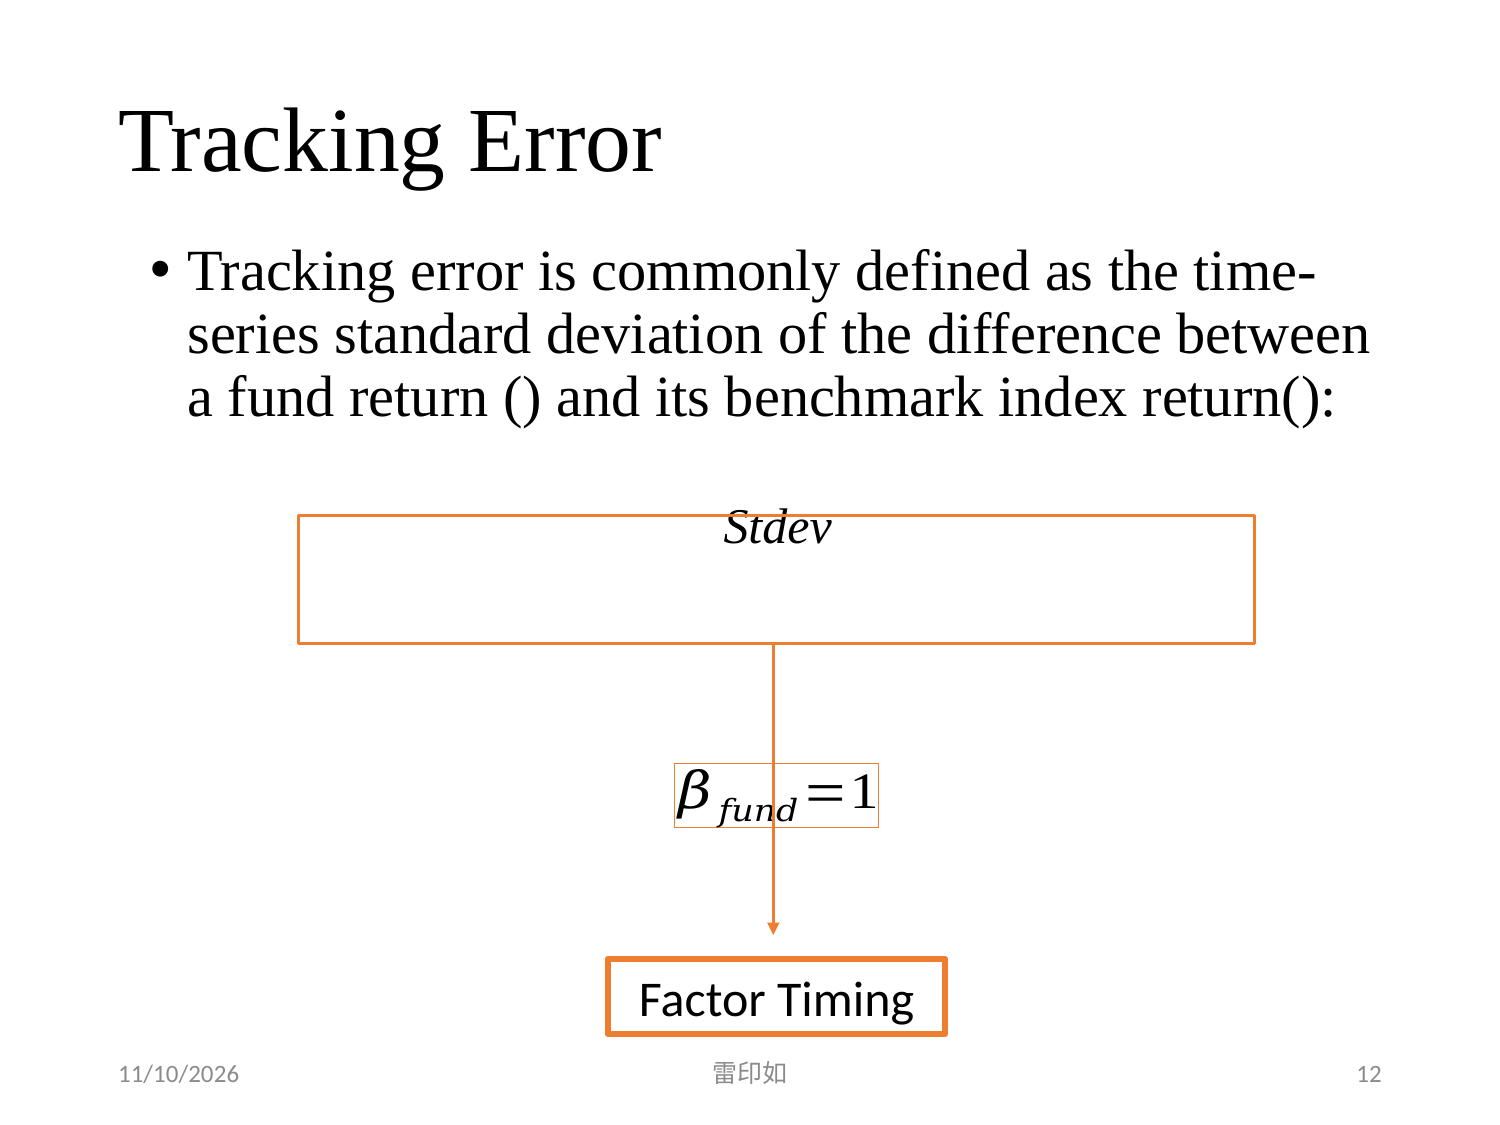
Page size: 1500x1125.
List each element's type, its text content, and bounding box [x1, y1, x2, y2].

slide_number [103, 1042, 441, 1103]
text_box Factor Timing [607, 958, 946, 1034]
text_box [298, 515, 1255, 644]
title Tracking Error [103, 33, 1440, 251]
slide_number 12 [1059, 1042, 1397, 1103]
footer 雷印如 [496, 1042, 1004, 1103]
